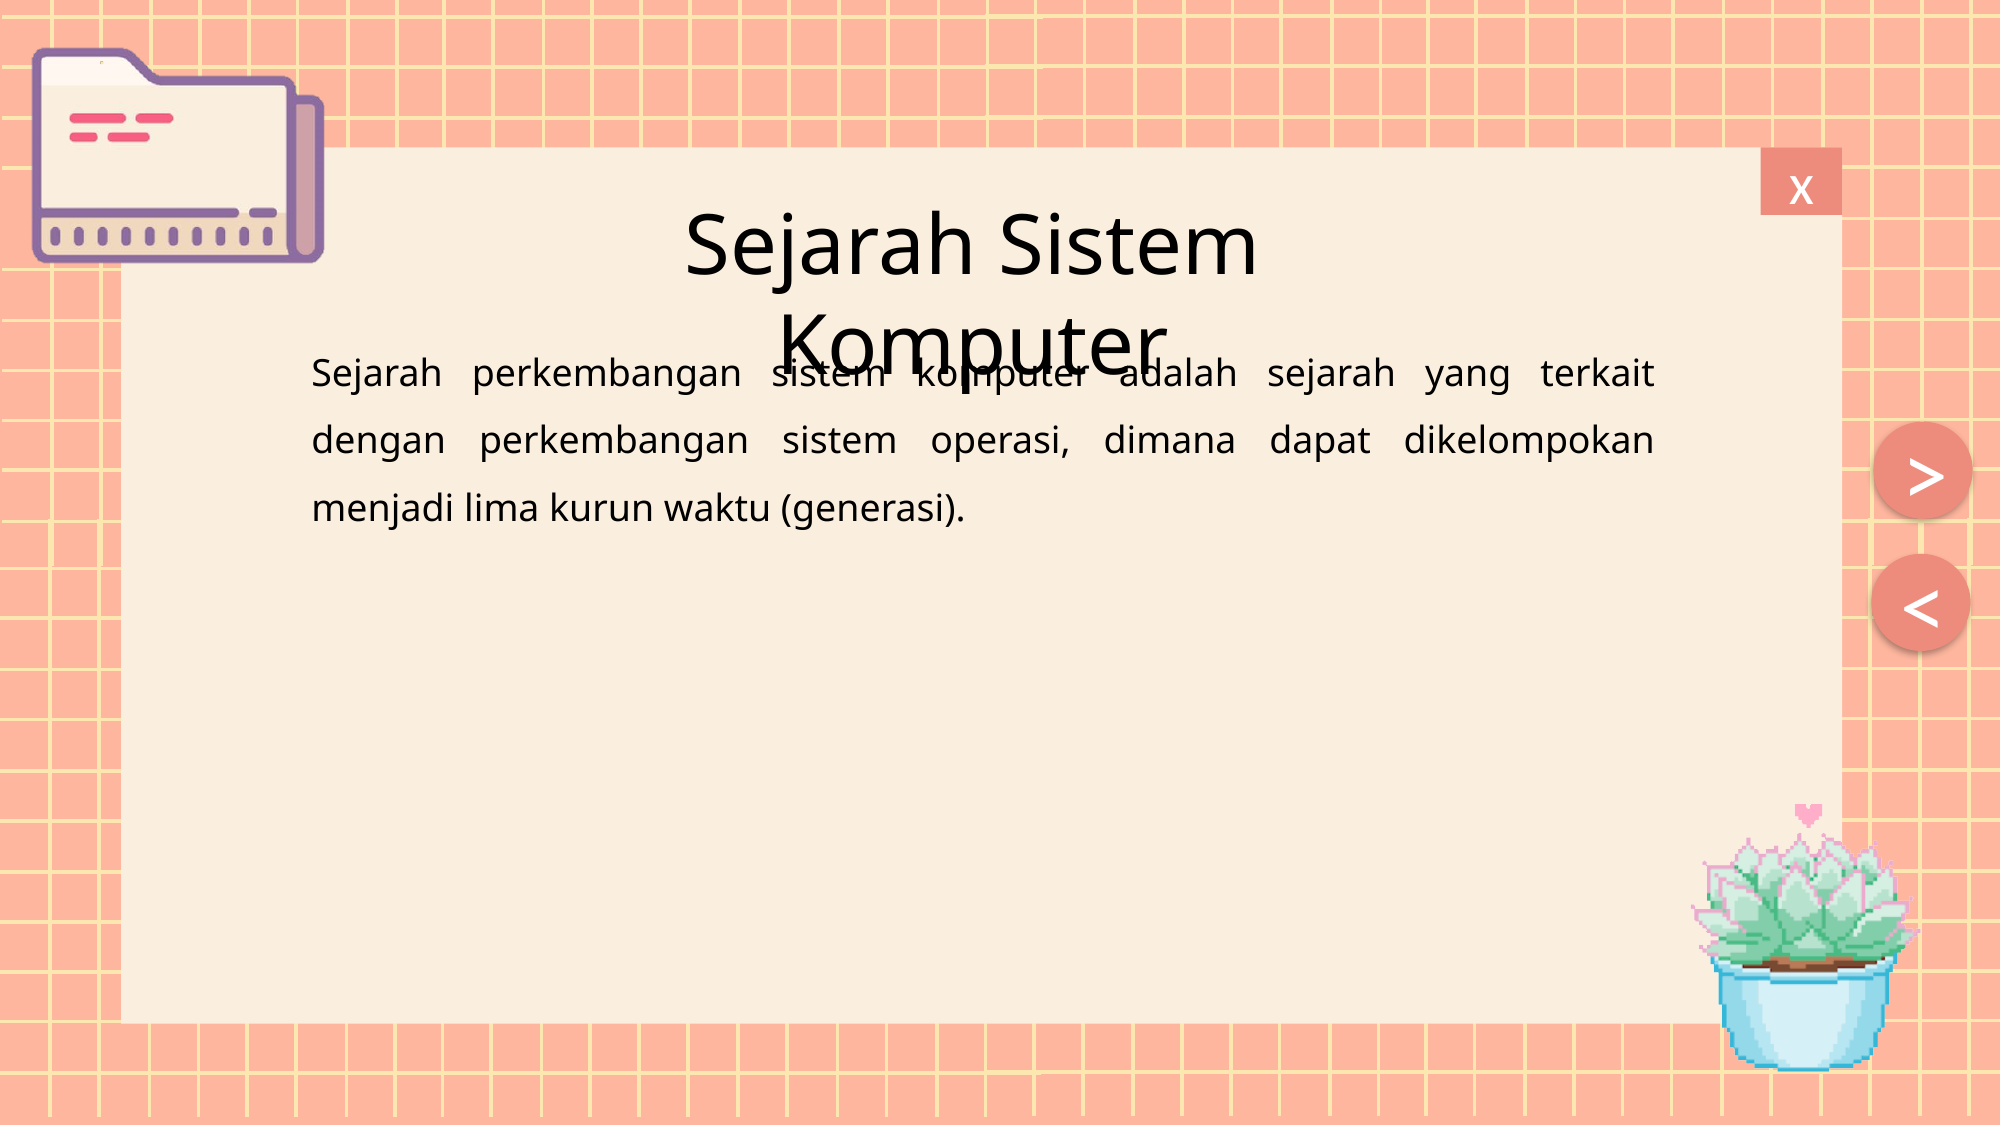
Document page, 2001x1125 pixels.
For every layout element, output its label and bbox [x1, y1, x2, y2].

text_box [0, 0, 2000, 1117]
picture [0, 38, 406, 289]
picture [1663, 782, 1952, 1073]
